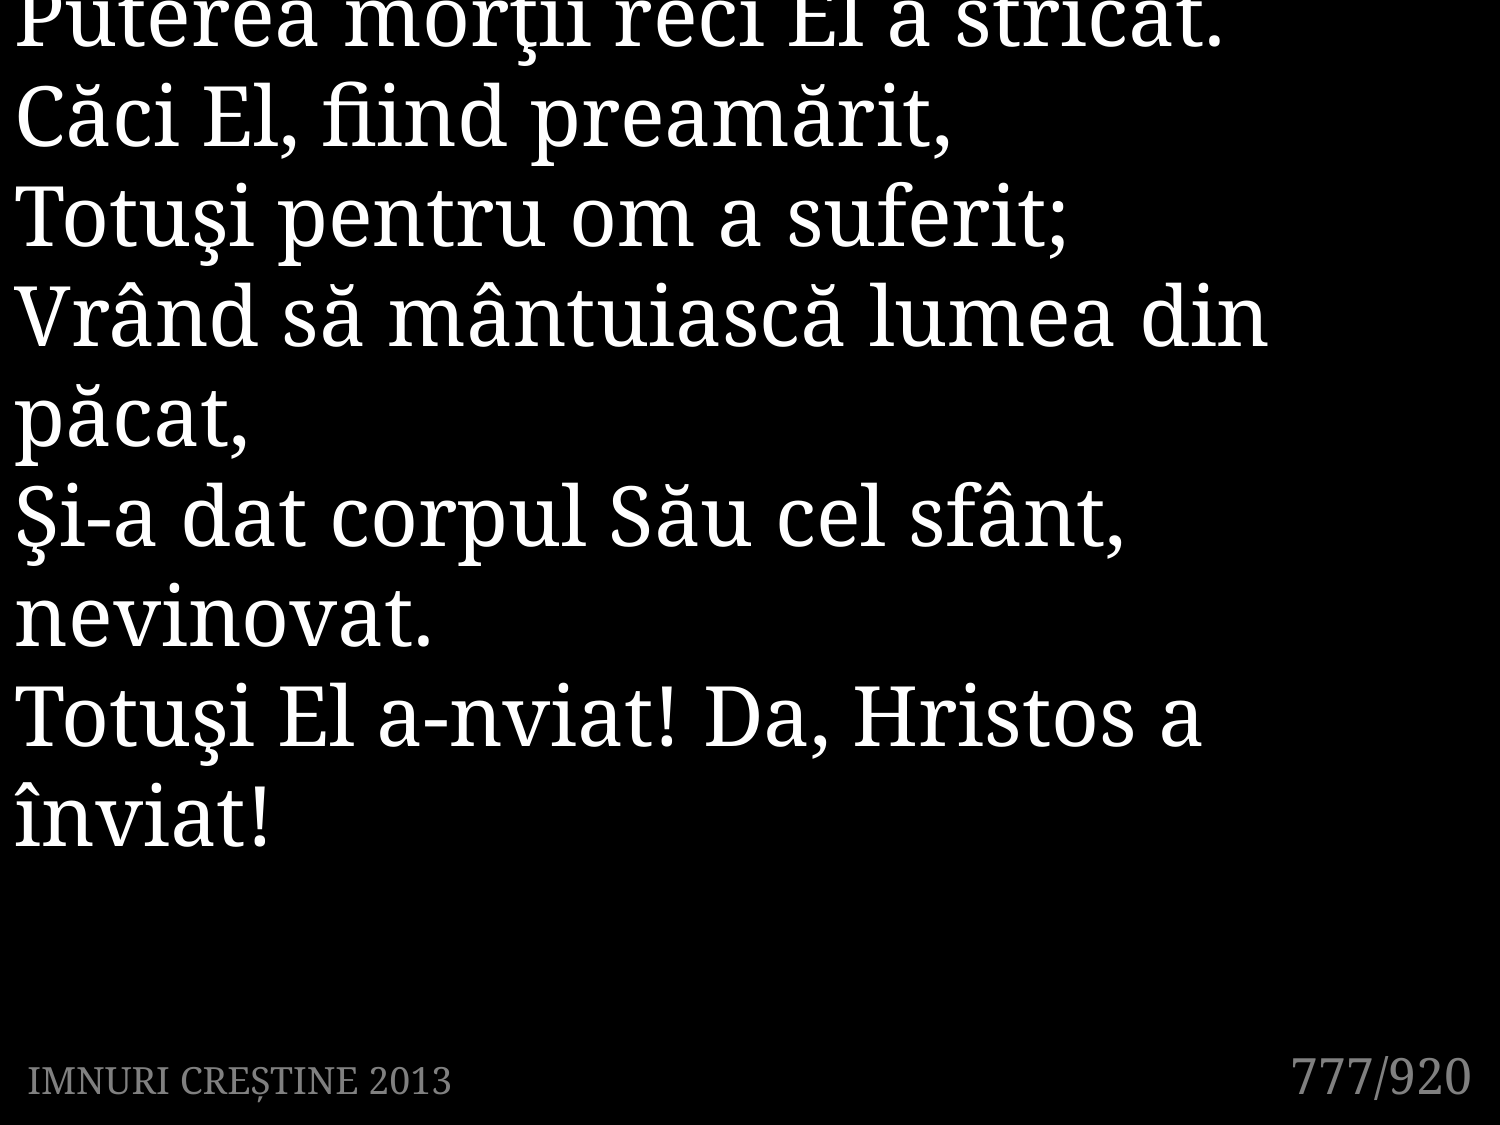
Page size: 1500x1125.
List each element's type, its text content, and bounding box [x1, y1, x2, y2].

text_box IMNURI CREȘTINE 2013 [12, 1049, 637, 1110]
text_box 777/920 [637, 1037, 1488, 1113]
text_box 3. În ziua cea dintâi, cea după Sabat, Puterea morţii reci El a stricat. Căci El, fiind preamărit, Totuşi pentru om a suferit; Vrând să mântuiască lumea din păcat, Şi-a dat corpul Său cel sfânt, nevinovat. Totuşi El a-nviat! Da, Hristos a înviat! [0, 0, 1500, 871]
